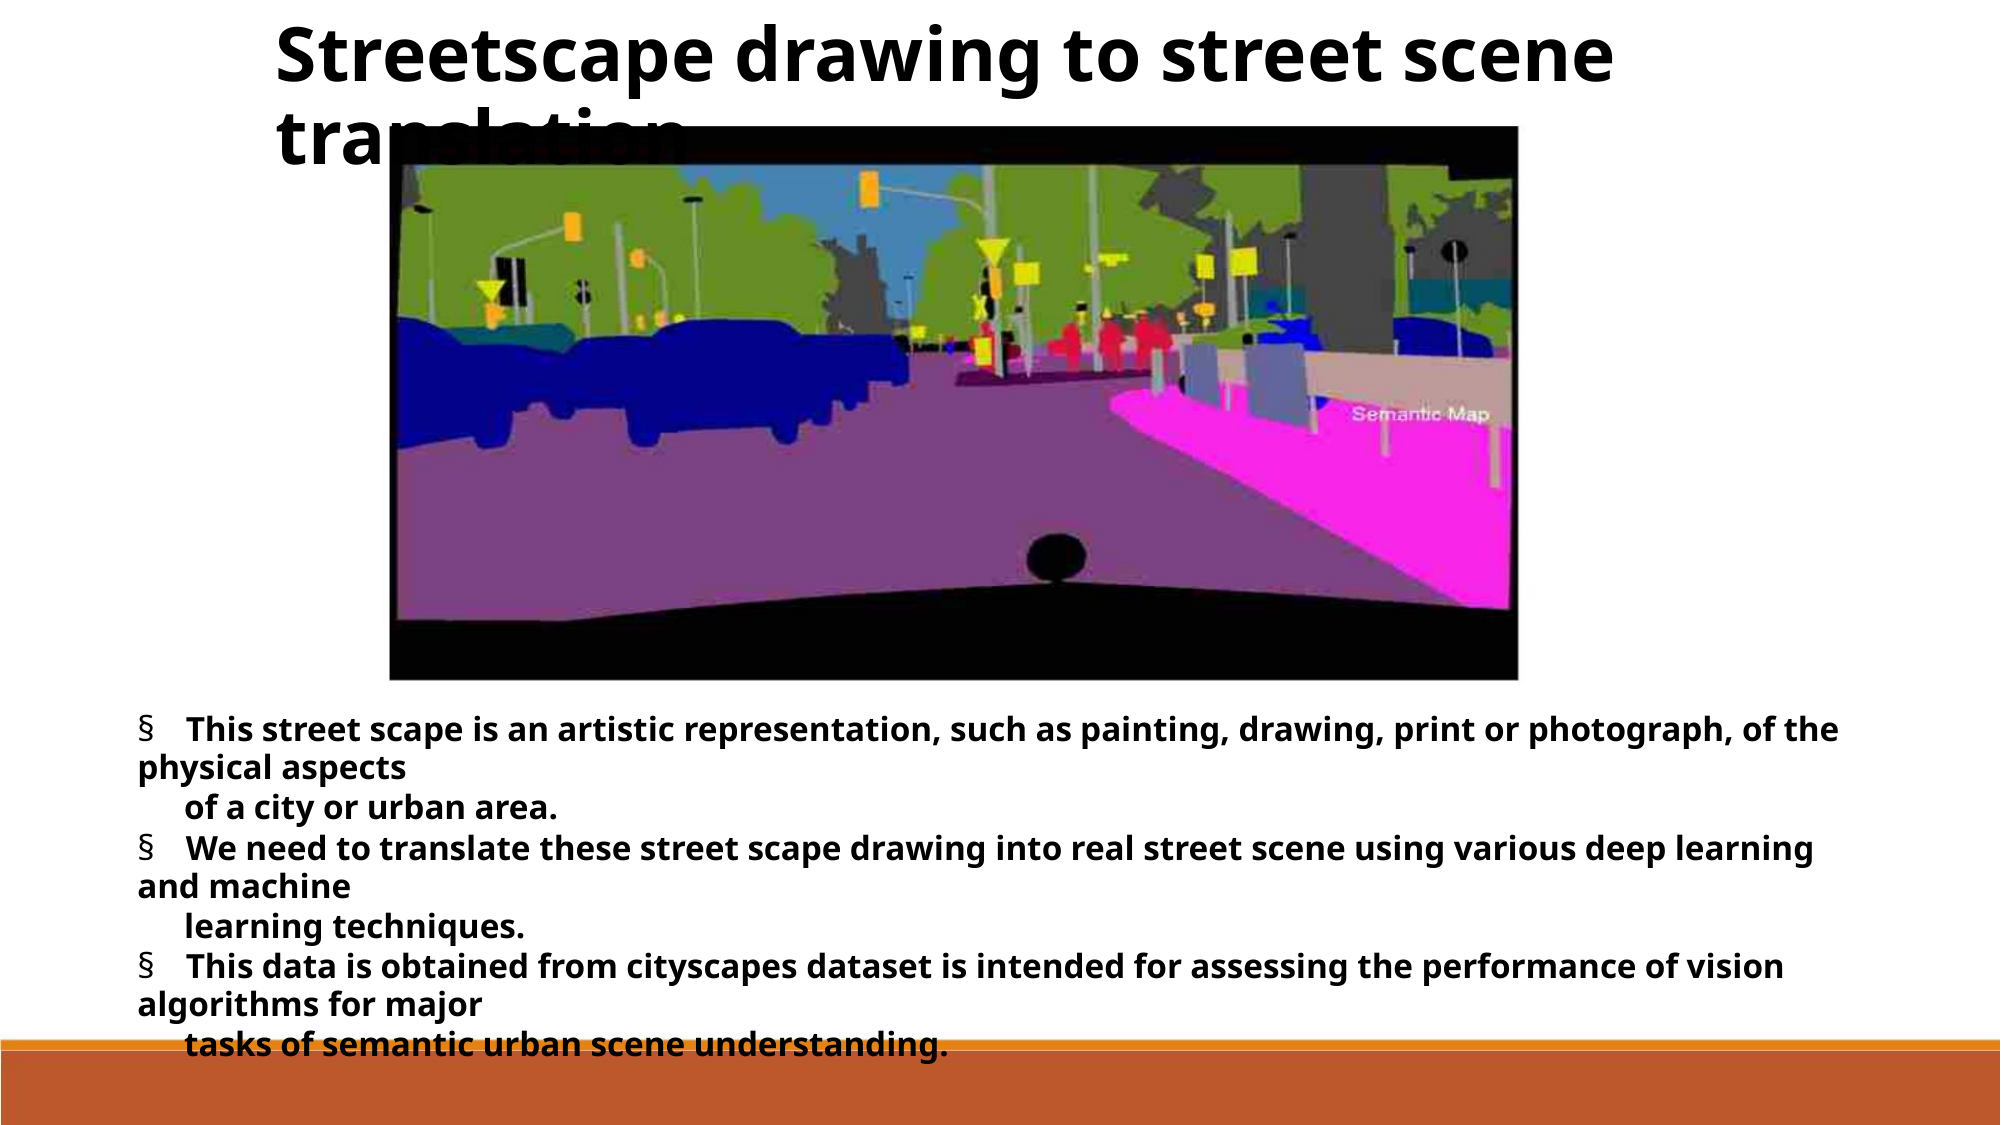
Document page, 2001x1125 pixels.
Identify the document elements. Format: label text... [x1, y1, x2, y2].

text_box § This street scape is an artistic representation, such as painting, drawing, print or photograph, of the physical aspects of a city or urban area. § We need to translate these street scape drawing into real street scene using various deep learning and machine learning techniques. § This data is obtained from cityscapes dataset is intended for assessing the performance of vision algorithms for major tasks of semantic urban scene understanding. [137, 709, 1876, 1064]
text_box [0, 0, 2000, 1125]
text_box Streetscape drawing to street scene translation [275, 13, 1789, 180]
